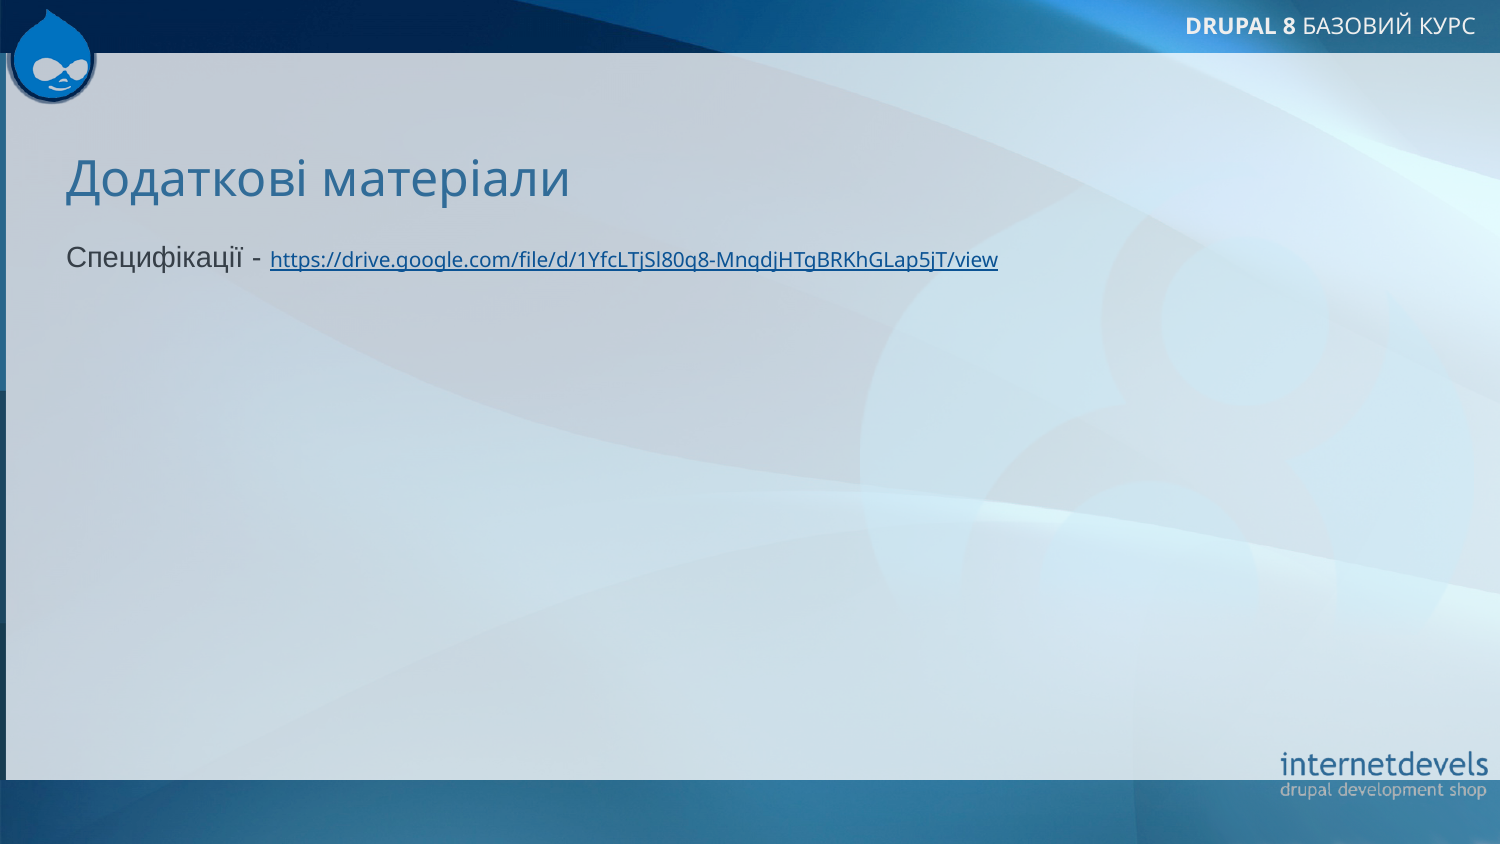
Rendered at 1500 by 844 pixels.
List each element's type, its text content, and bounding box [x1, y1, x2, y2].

title Додаткові матеріали [51, 127, 1449, 222]
picture [0, 0, 1500, 844]
subtitle Специфікації - https://drive.google.com/file/d/1YfcLTjSl80q8-MnqdjHTgBRKhGLap5jT/view [51, 223, 1449, 736]
